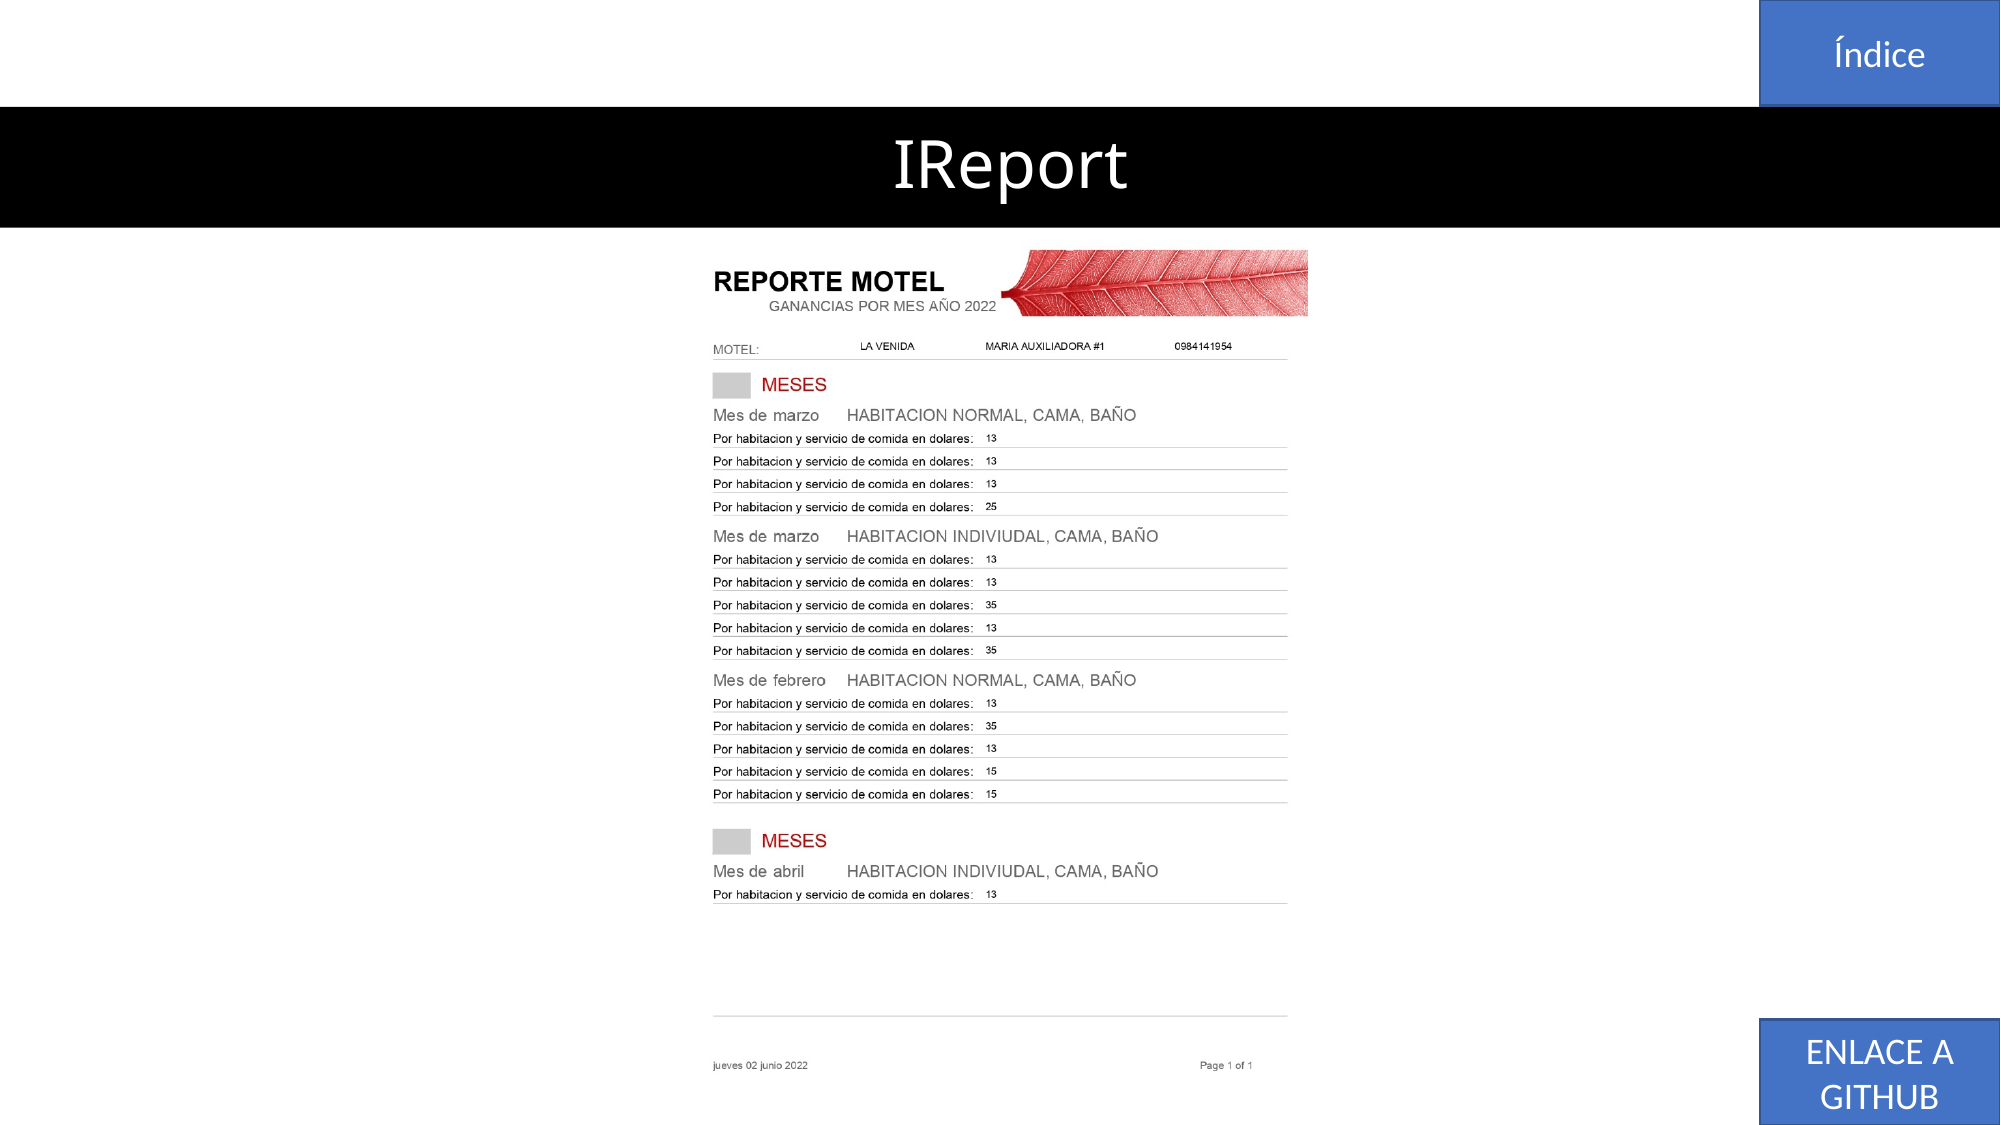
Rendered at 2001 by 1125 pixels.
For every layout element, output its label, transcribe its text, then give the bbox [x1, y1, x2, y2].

text_box [0, 106, 692, 229]
title IReport [91, 105, 1931, 228]
text_box Índice [1759, 0, 2000, 107]
picture [692, 228, 1308, 1100]
text_box [1308, 107, 2000, 229]
text_box ENLACE A GITHUB [1759, 1018, 2000, 1125]
